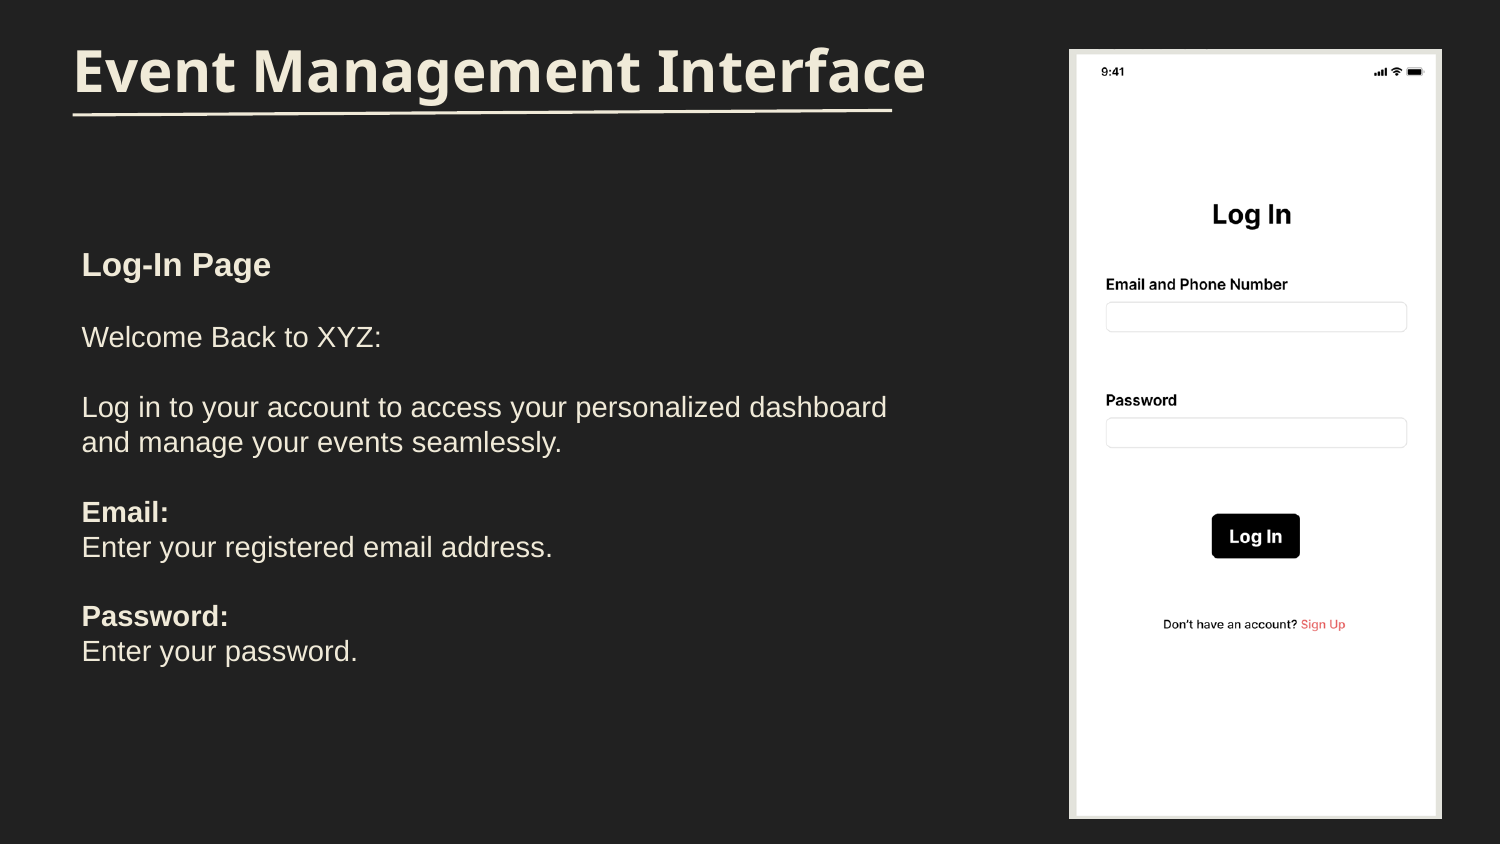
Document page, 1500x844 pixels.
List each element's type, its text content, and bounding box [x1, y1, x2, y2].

picture [1069, 49, 1442, 820]
text_box Log-In Page Welcome Back to XYZ: Log in to your account to access your personalized dashboard and manage your events seamlessly. Email: Enter your registered email address. Password: Enter your password. [66, 235, 937, 676]
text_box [72, 110, 893, 116]
title Event Management Interface [57, 0, 1383, 138]
